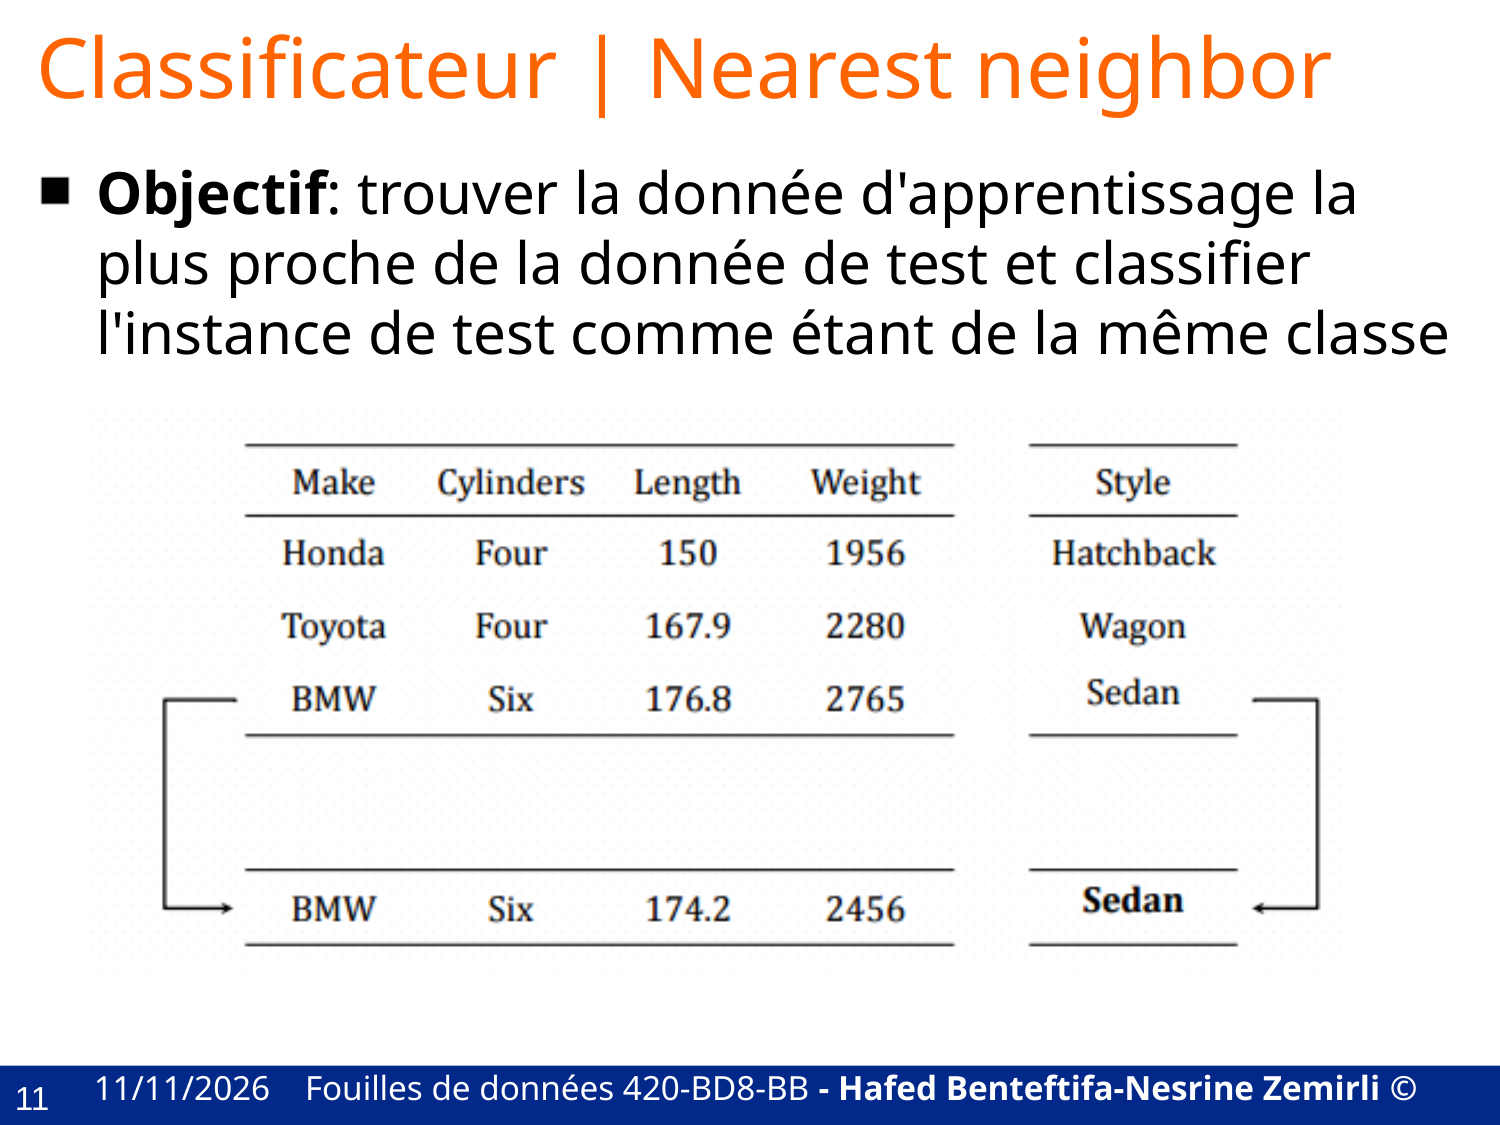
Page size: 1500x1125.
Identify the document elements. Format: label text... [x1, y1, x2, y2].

picture [88, 408, 1346, 972]
list Objectif: trouver la donnée d'apprentissage la plus proche de la donnée de test et classifier l'instance de test comme étant de la même classe [24, 149, 1475, 1005]
picture [39, 175, 73, 208]
title Classificateur | Nearest neighbor [21, 7, 1474, 147]
